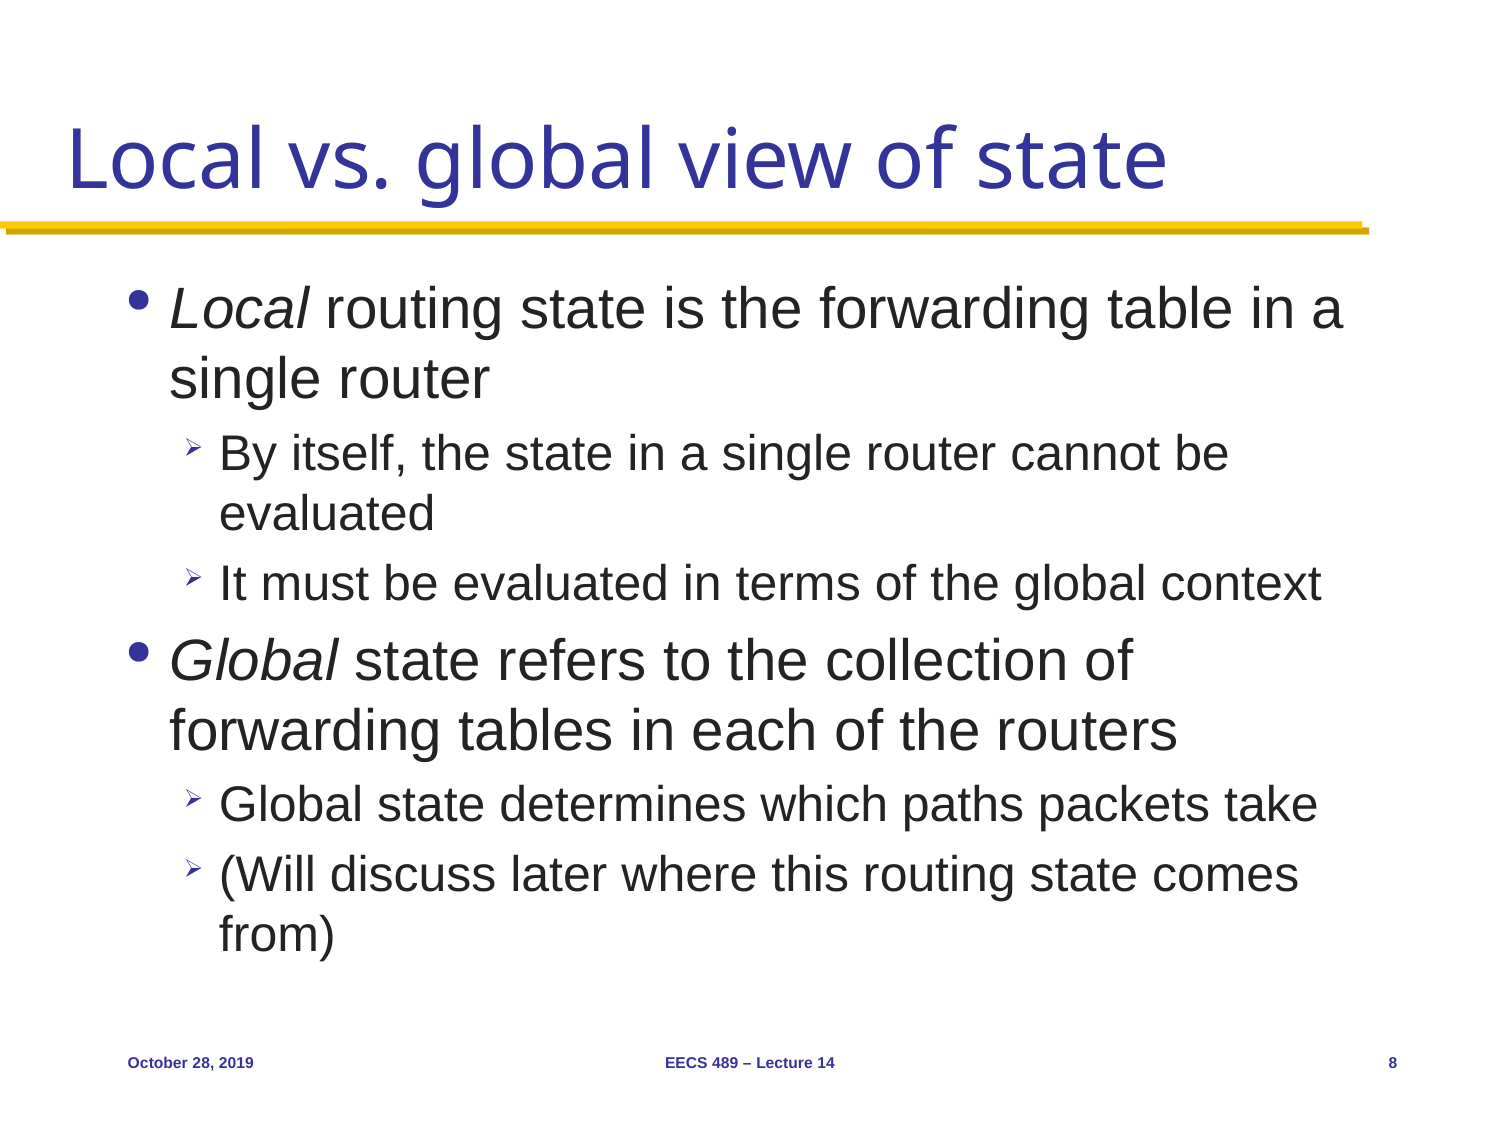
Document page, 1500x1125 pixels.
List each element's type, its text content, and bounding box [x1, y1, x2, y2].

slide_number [112, 1024, 426, 1101]
slide_number 8 [1312, 1024, 1413, 1101]
footer EECS 489 – Lecture 14 [512, 1024, 988, 1101]
title Local vs. global view of state [49, 24, 1451, 213]
list Local routing state is the forwarding table in a single router By itself, the state in a single router cannot be evaluated It must be evaluated in terms of the global context Global state refers to the collection of forwarding tables in each of the routers Global state determines which paths packets take (Will discuss later where this routing state comes from) [112, 262, 1413, 988]
